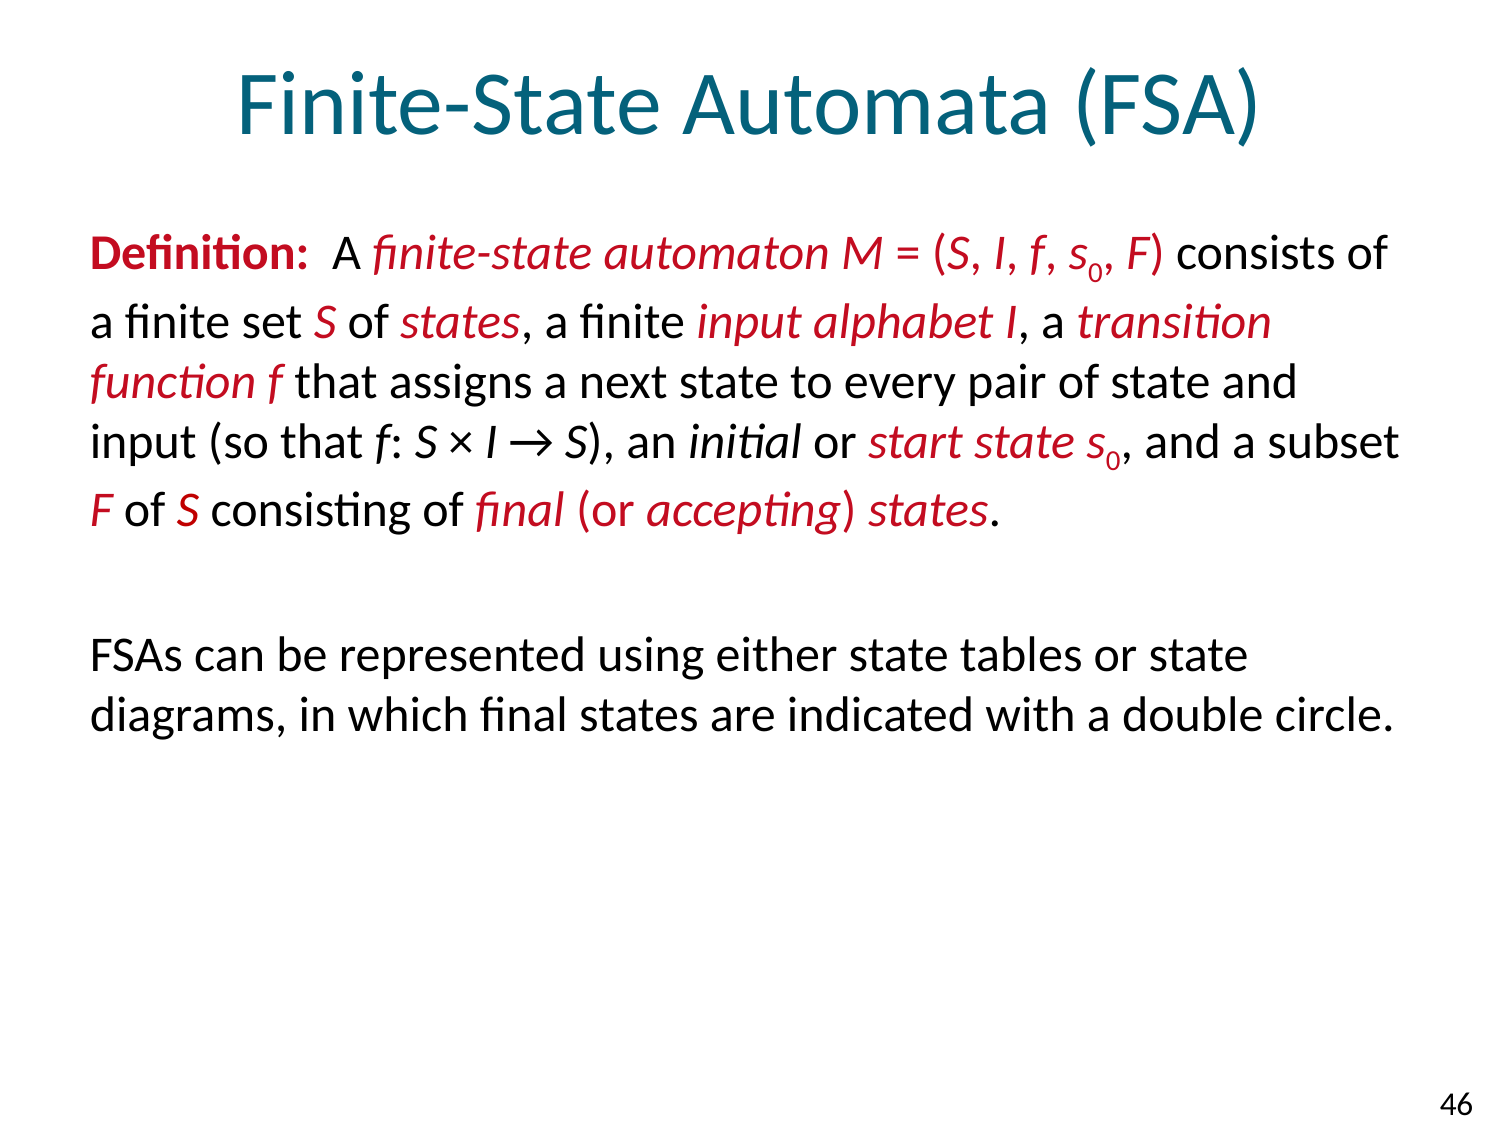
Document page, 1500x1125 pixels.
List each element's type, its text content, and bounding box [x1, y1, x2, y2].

list Definition: A finite-state automaton M = (S, I, f, s0, F) consists of a finite set S of states, a finite input alphabet I, a transition function f that assigns a next state to every pair of state and input (so that f: S × I → S), an initial or start state s0, and a subset F of S consisting of final (or accepting) states. FSAs can be represented using either state tables or state diagrams, in which final states are indicated with a double circle. [75, 212, 1425, 850]
title Finite-State Automata (FSA) [0, 0, 1500, 195]
